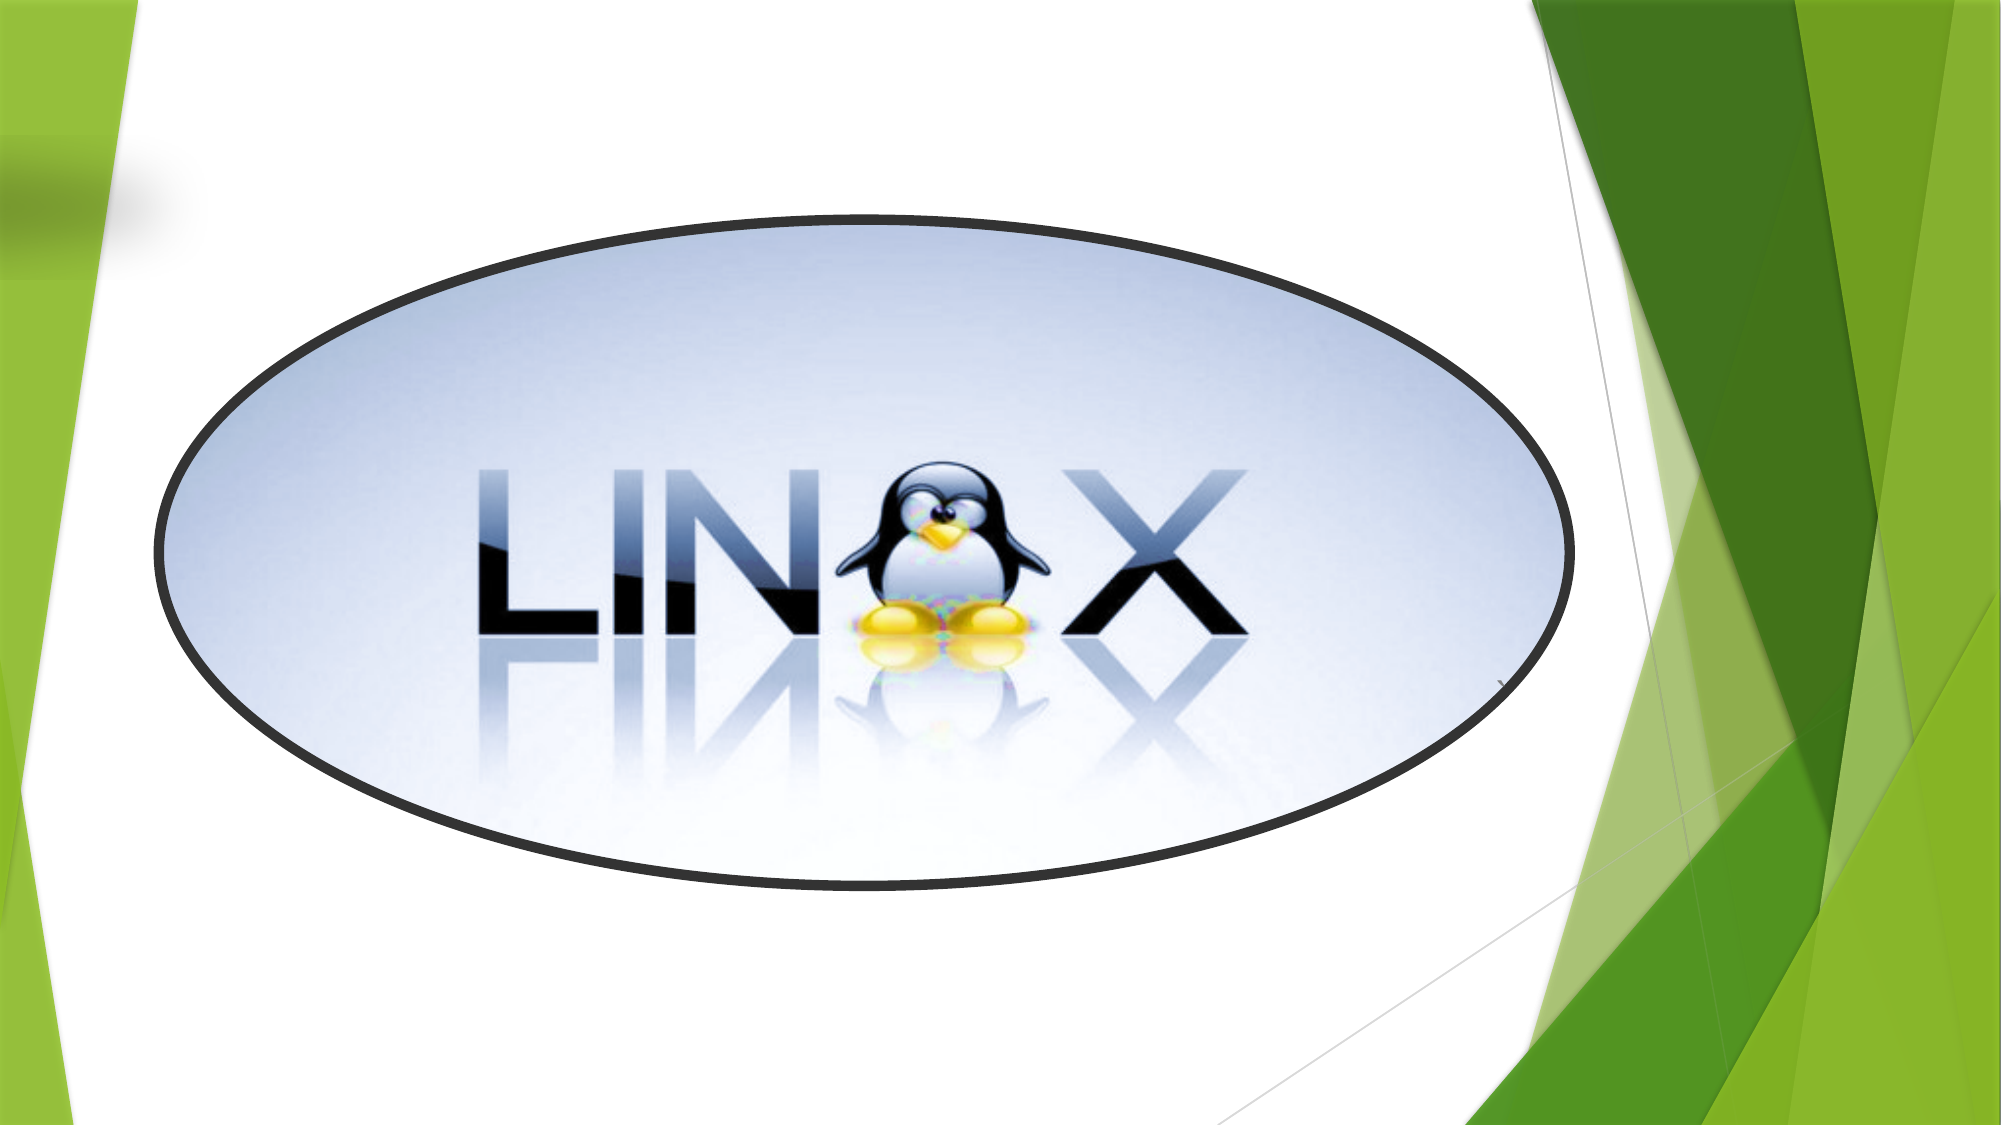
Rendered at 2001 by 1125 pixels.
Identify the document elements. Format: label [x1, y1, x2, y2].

picture [158, 219, 1571, 887]
